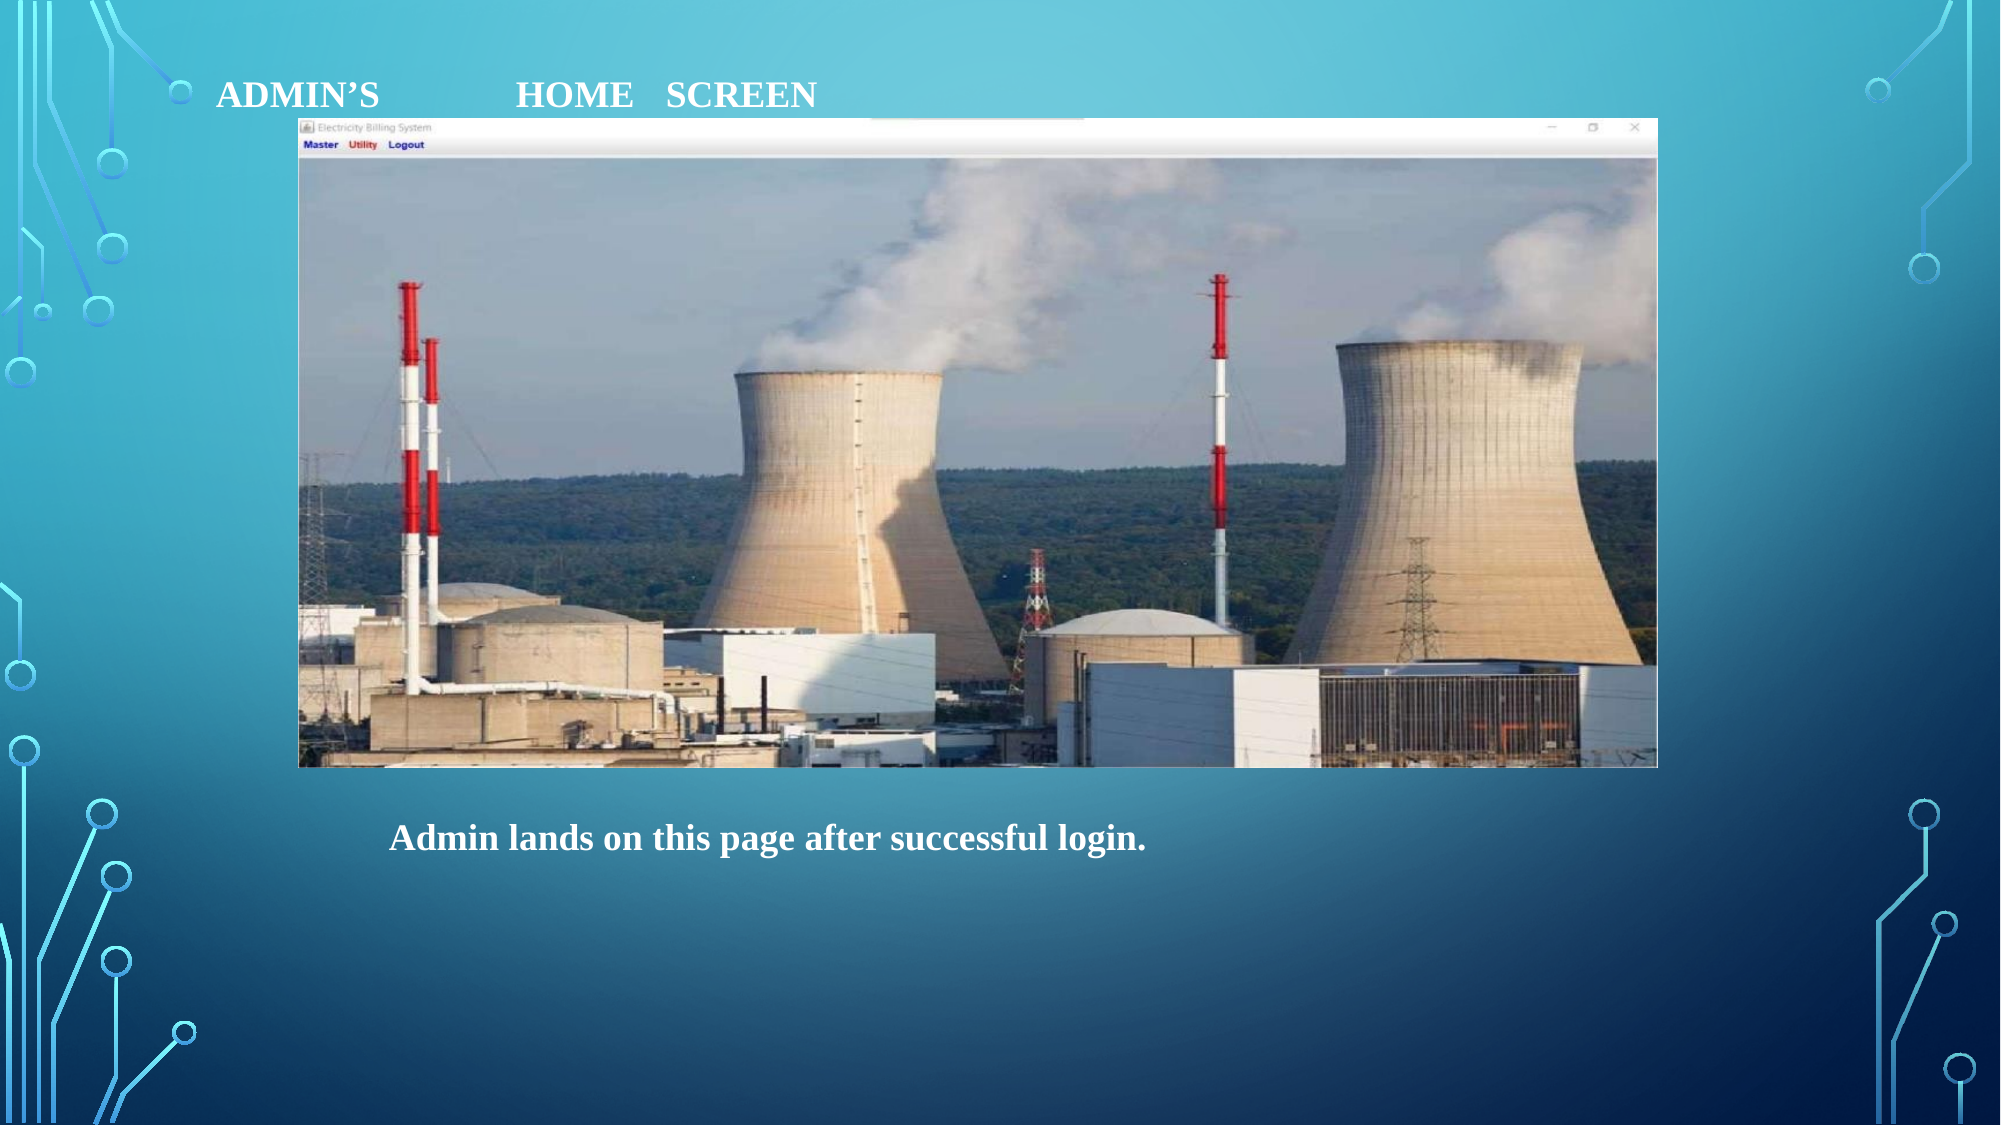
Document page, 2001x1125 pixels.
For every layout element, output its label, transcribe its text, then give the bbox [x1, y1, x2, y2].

text_box Admin lands on this page after successful login. [374, 805, 1844, 911]
picture [298, 117, 1658, 768]
title Admin’s Home Screen [200, 61, 1826, 175]
